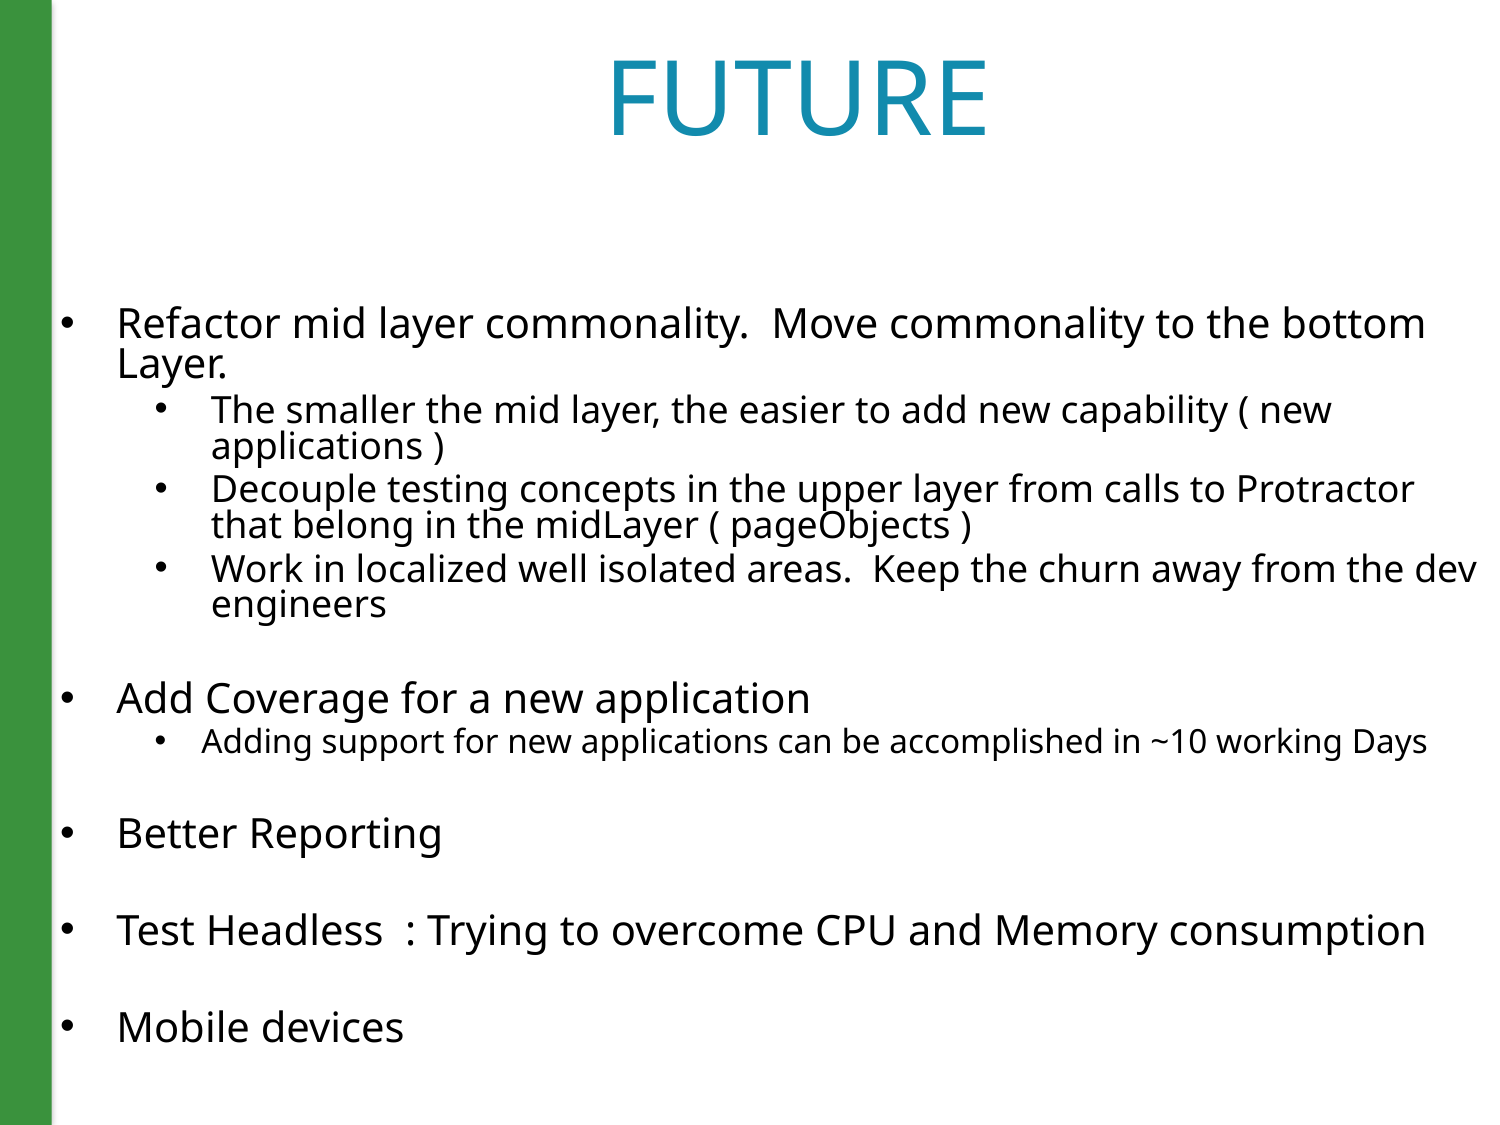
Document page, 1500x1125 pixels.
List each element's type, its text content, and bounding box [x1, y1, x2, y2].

list Refactor mid layer commonality. Move commonality to the bottom Layer. The smaller the mid layer, the easier to add new capability ( new applications ) Decouple testing concepts in the upper layer from calls to Protractor that belong in the midLayer ( pageObjects ) Work in localized well isolated areas. Keep the churn away from the dev engineers Add Coverage for a new application Adding support for new applications can be accomplished in ~10 working Days Better Reporting Test Headless : Trying to overcome CPU and Memory consumption Mobile devices [45, 299, 1500, 1014]
title FUTURE [548, 23, 1048, 241]
